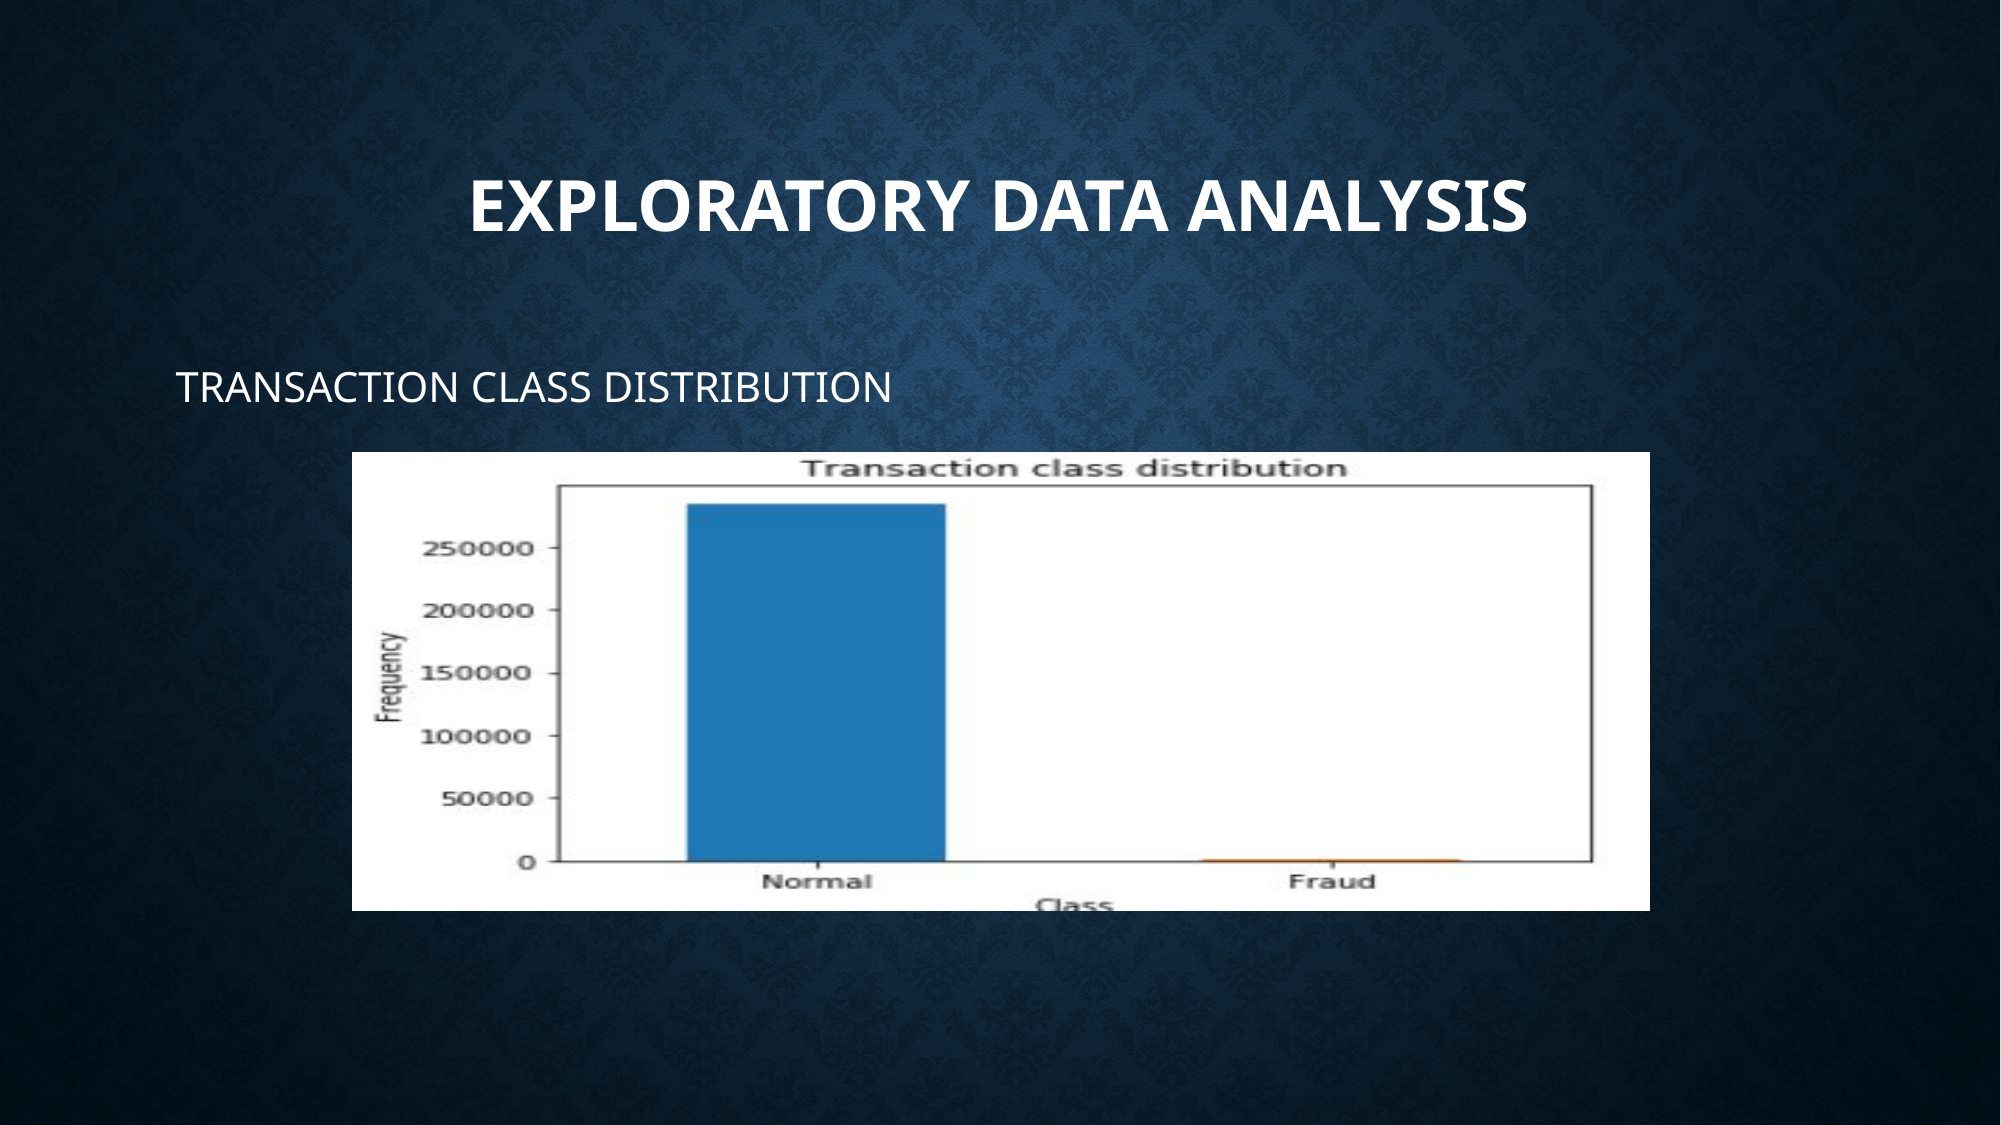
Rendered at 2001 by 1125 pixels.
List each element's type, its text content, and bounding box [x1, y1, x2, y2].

picture [351, 452, 1651, 911]
title exploratory data analysis [149, 99, 1849, 318]
list TRANSACTION CLASS DISTRIBUTION [149, 343, 1849, 950]
